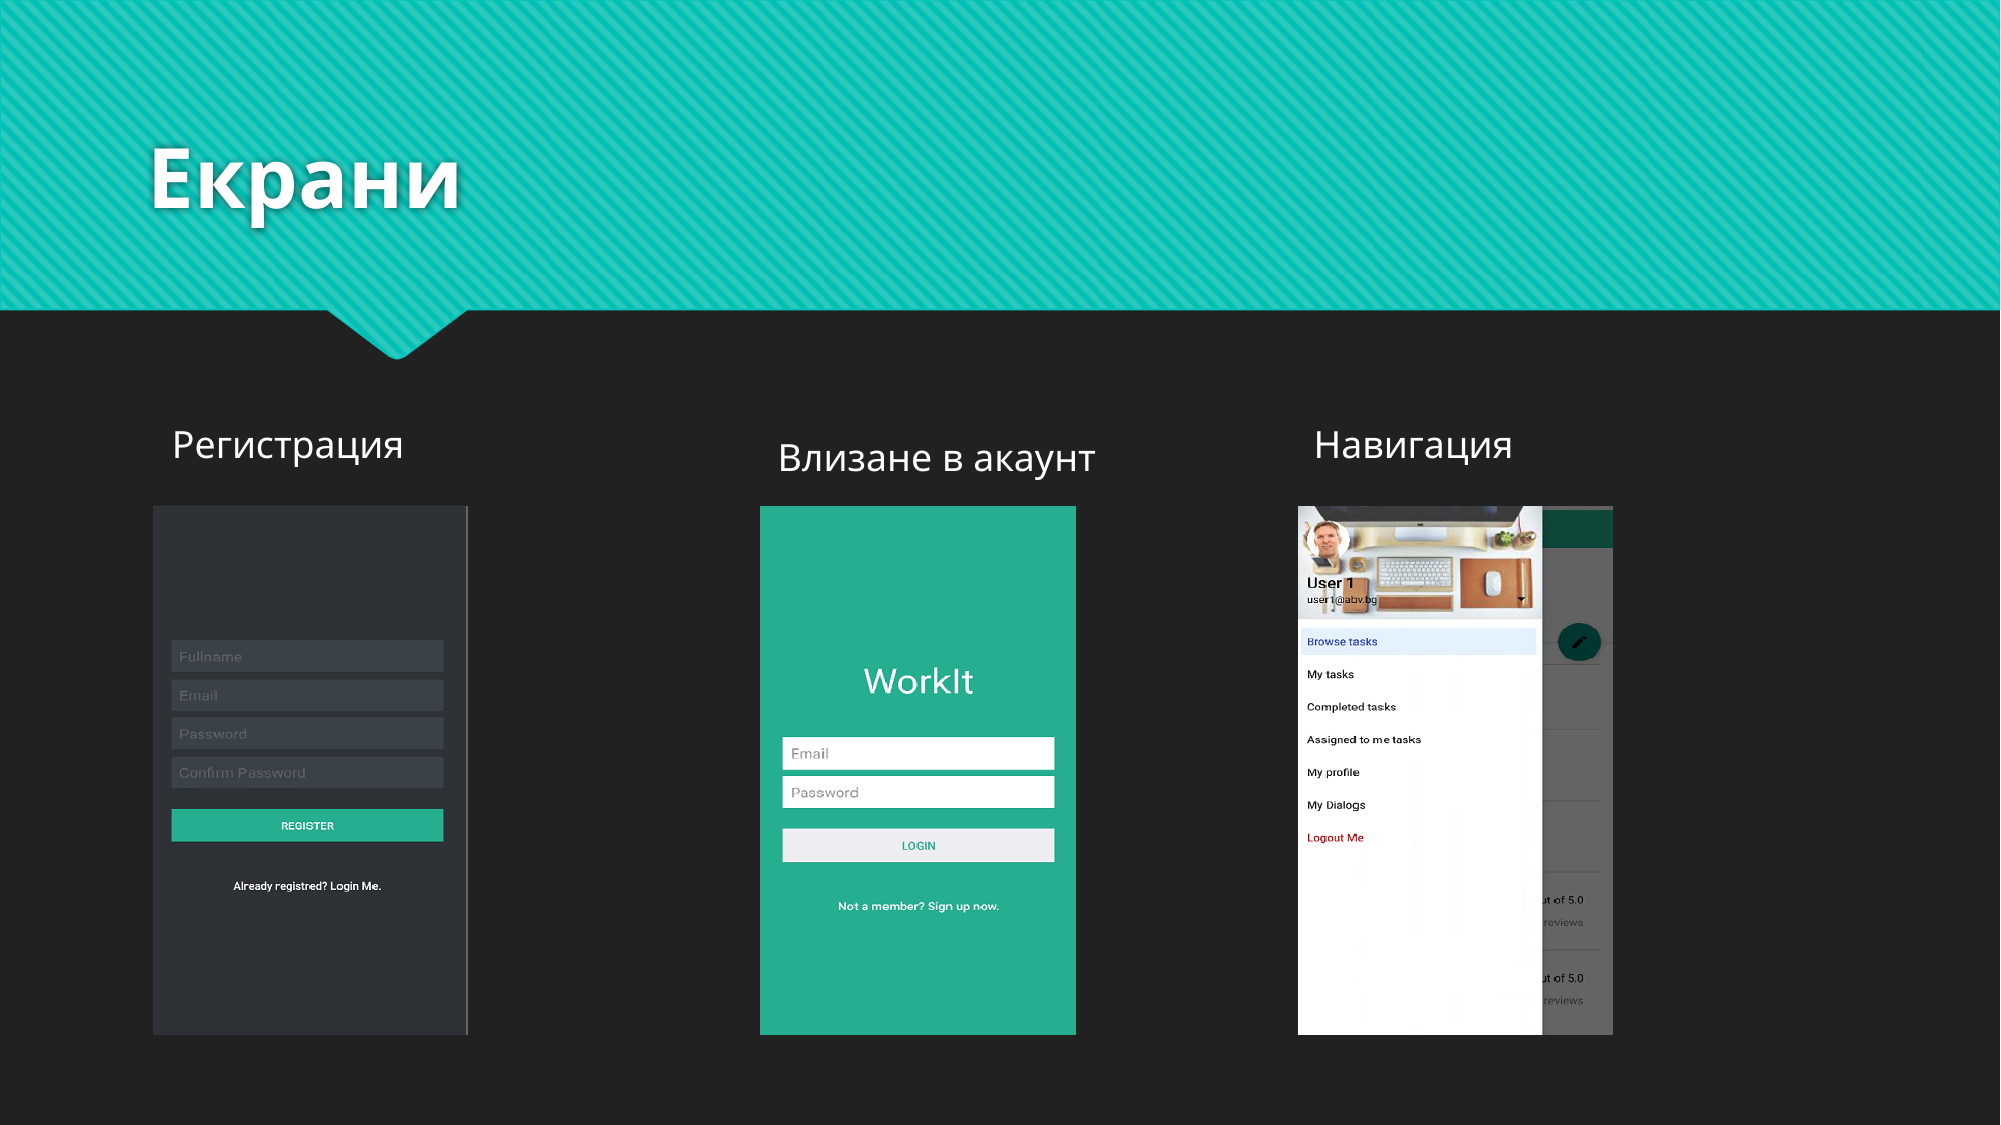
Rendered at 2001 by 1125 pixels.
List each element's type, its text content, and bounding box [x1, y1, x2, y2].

title Екрани [132, 73, 1868, 233]
text_box Навигация [1298, 414, 1529, 474]
text_box Регистрация [157, 414, 420, 474]
picture [760, 506, 1076, 1035]
picture [1297, 506, 1613, 1035]
picture [153, 506, 469, 1035]
text_box Влизане в акаунт [762, 426, 1112, 487]
